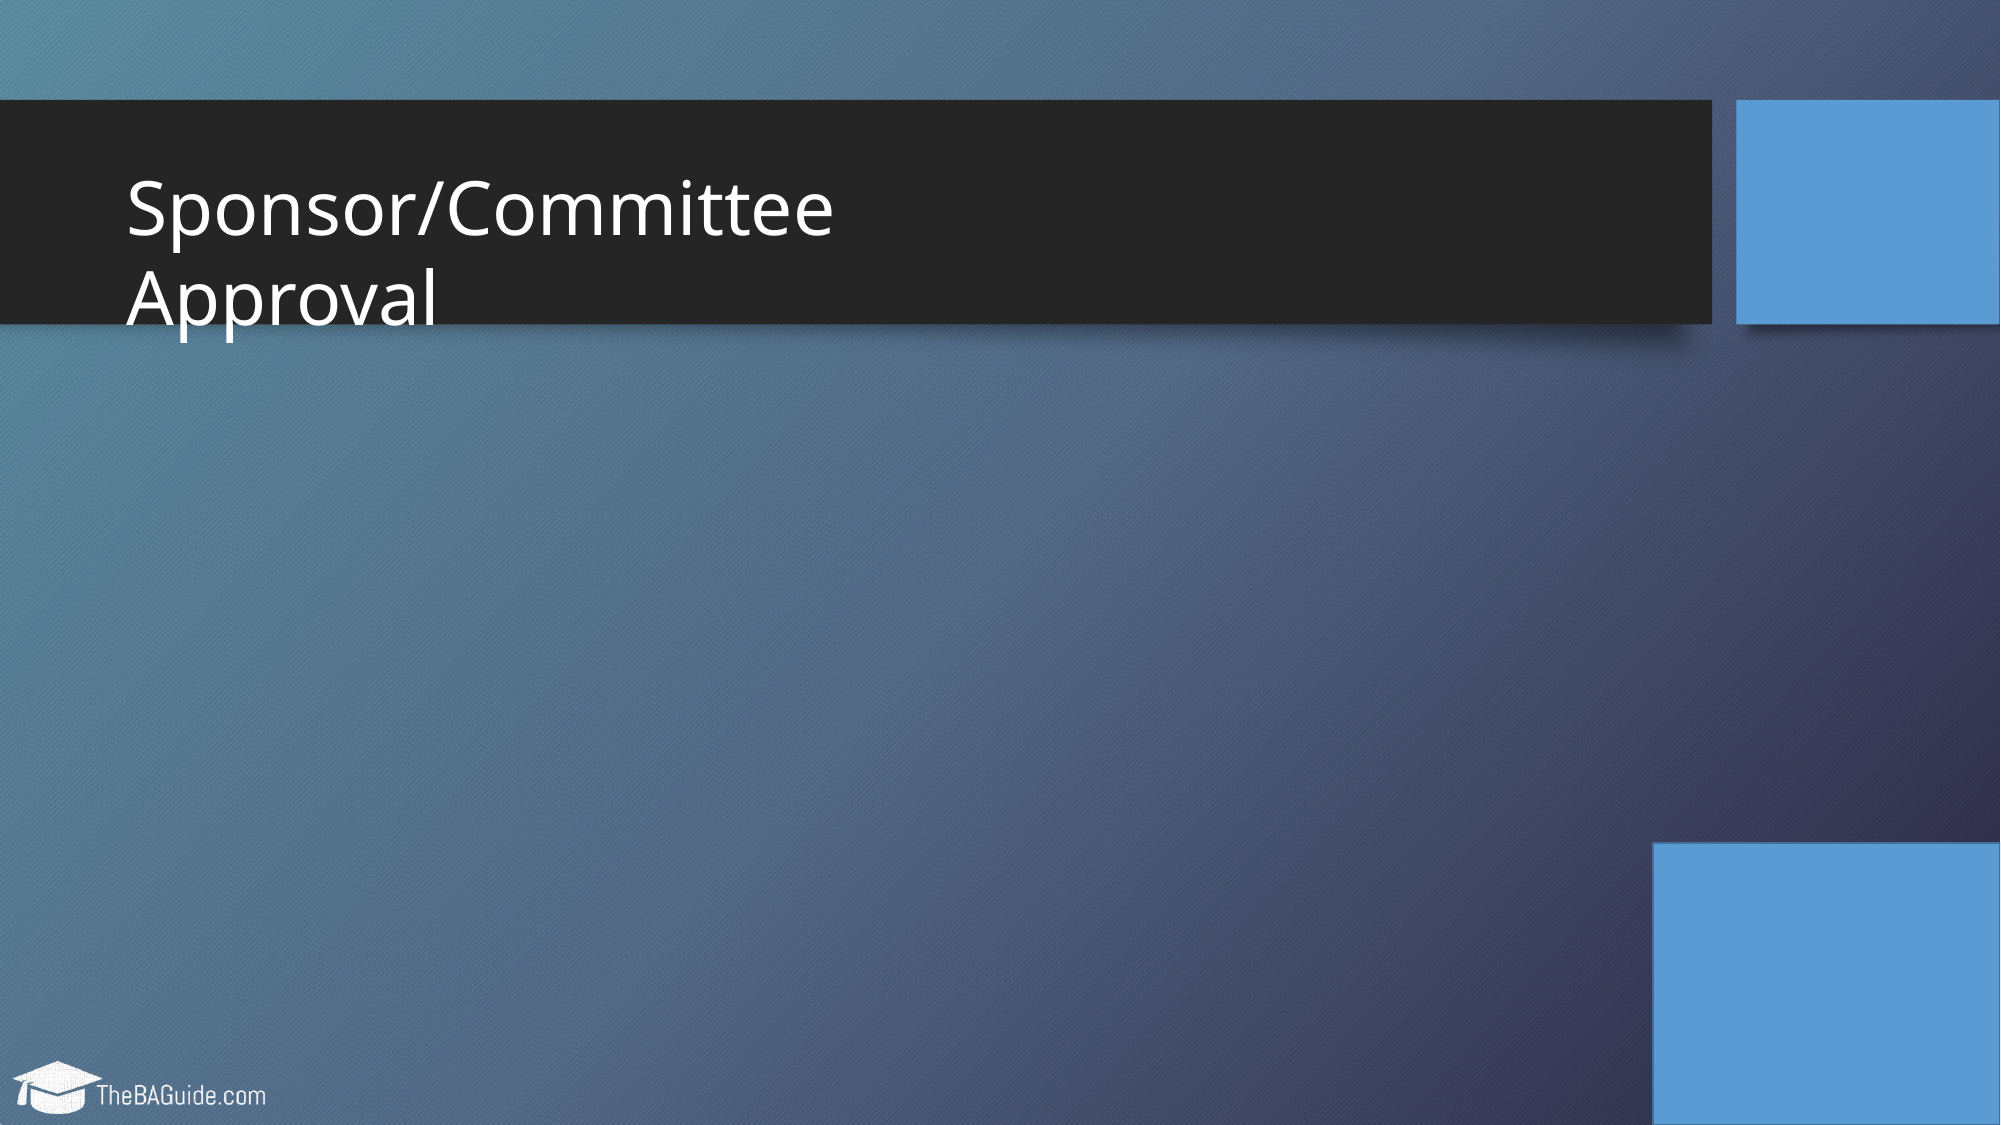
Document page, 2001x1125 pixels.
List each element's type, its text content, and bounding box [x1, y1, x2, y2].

title Sponsor/Committee Approval [124, 158, 1114, 349]
picture [0, 0, 2000, 1125]
